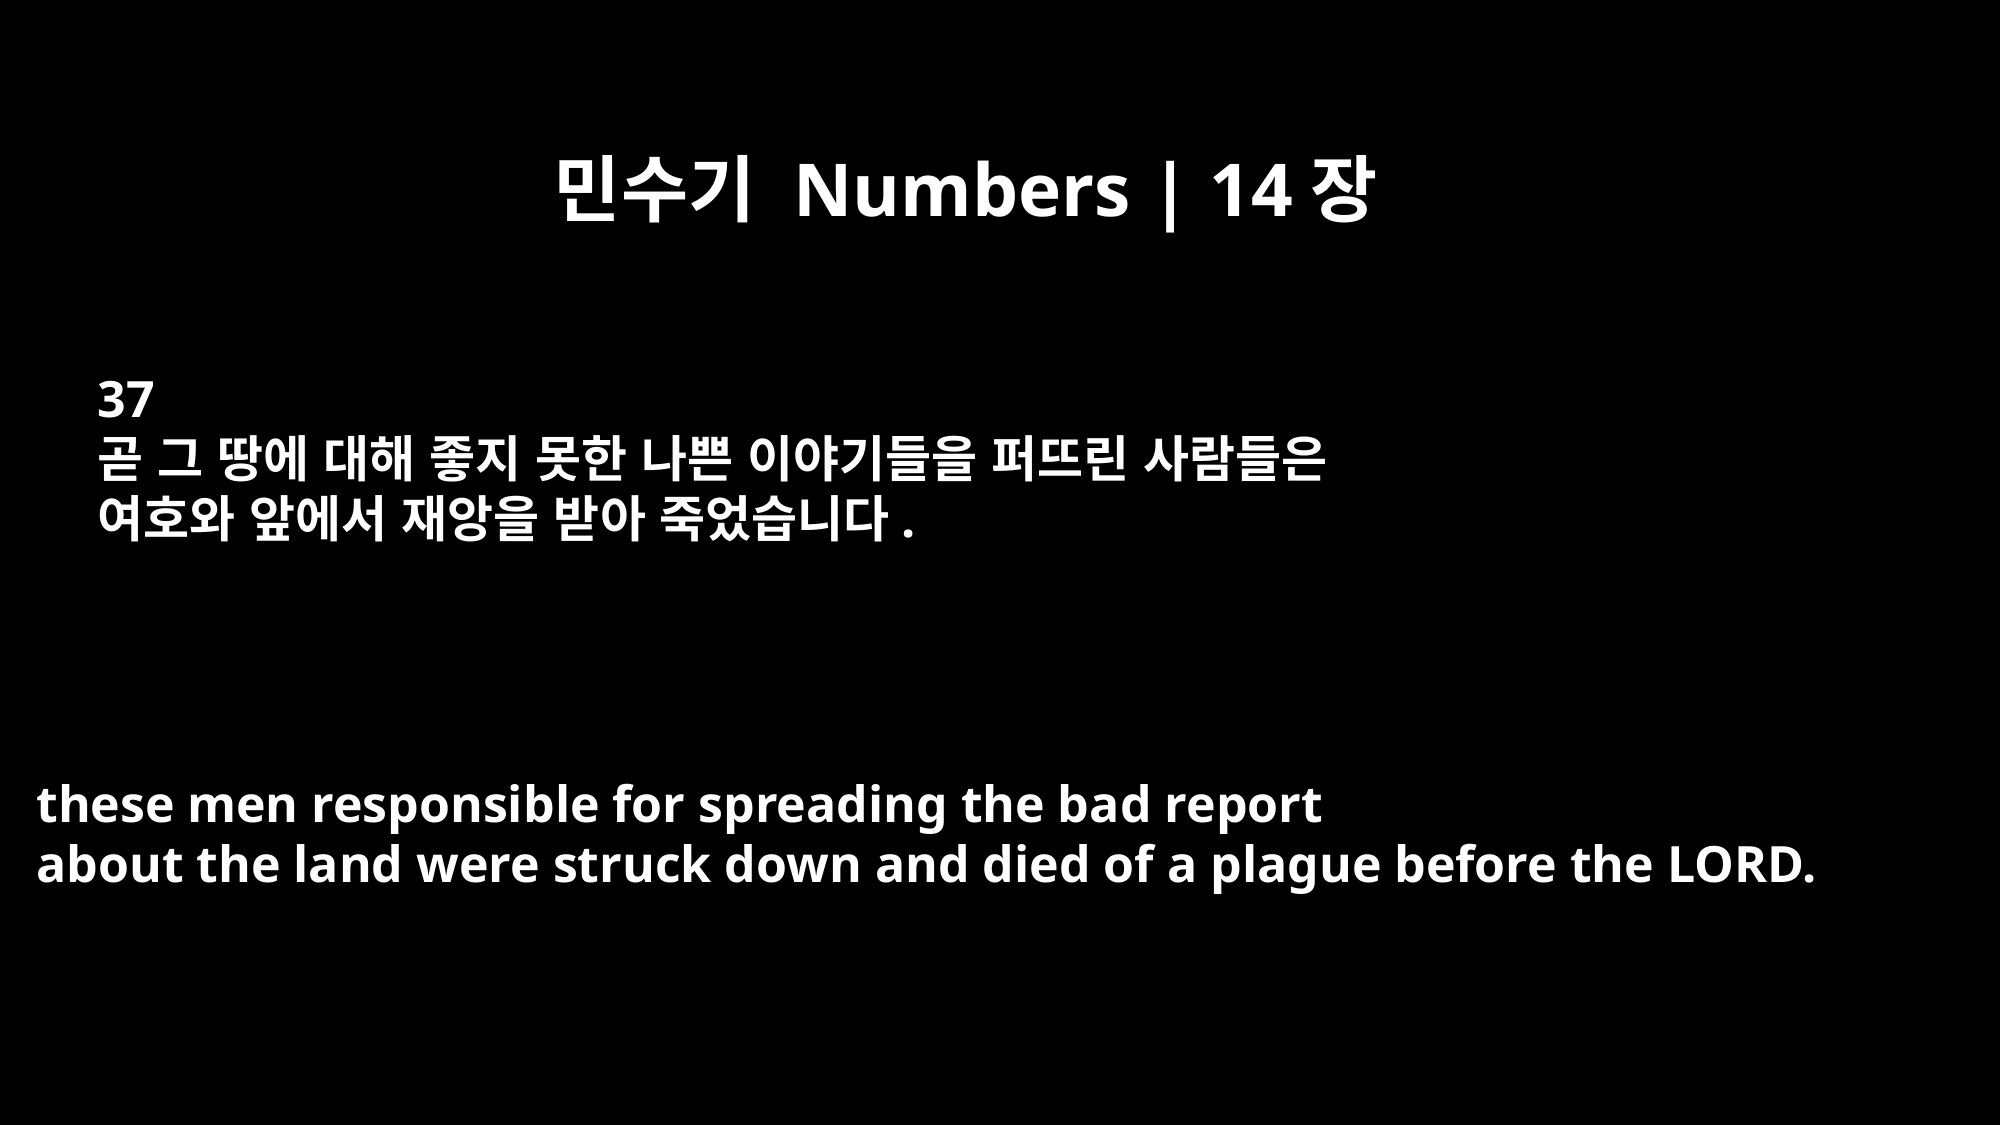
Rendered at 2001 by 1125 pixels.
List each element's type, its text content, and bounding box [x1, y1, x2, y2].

text_box these men responsible for spreading the bad report about the land were struck down and died of a plague before the LORD. [21, 764, 1832, 900]
text_box 37 곧 그 땅에 대해 좋지 못한 나쁜 이야기들을 퍼뜨린 사람들은 여호와 앞에서 재앙을 받아 죽었습니다. [83, 359, 1343, 555]
text_box 민수기 Numbers | 14장 [538, 136, 1393, 239]
